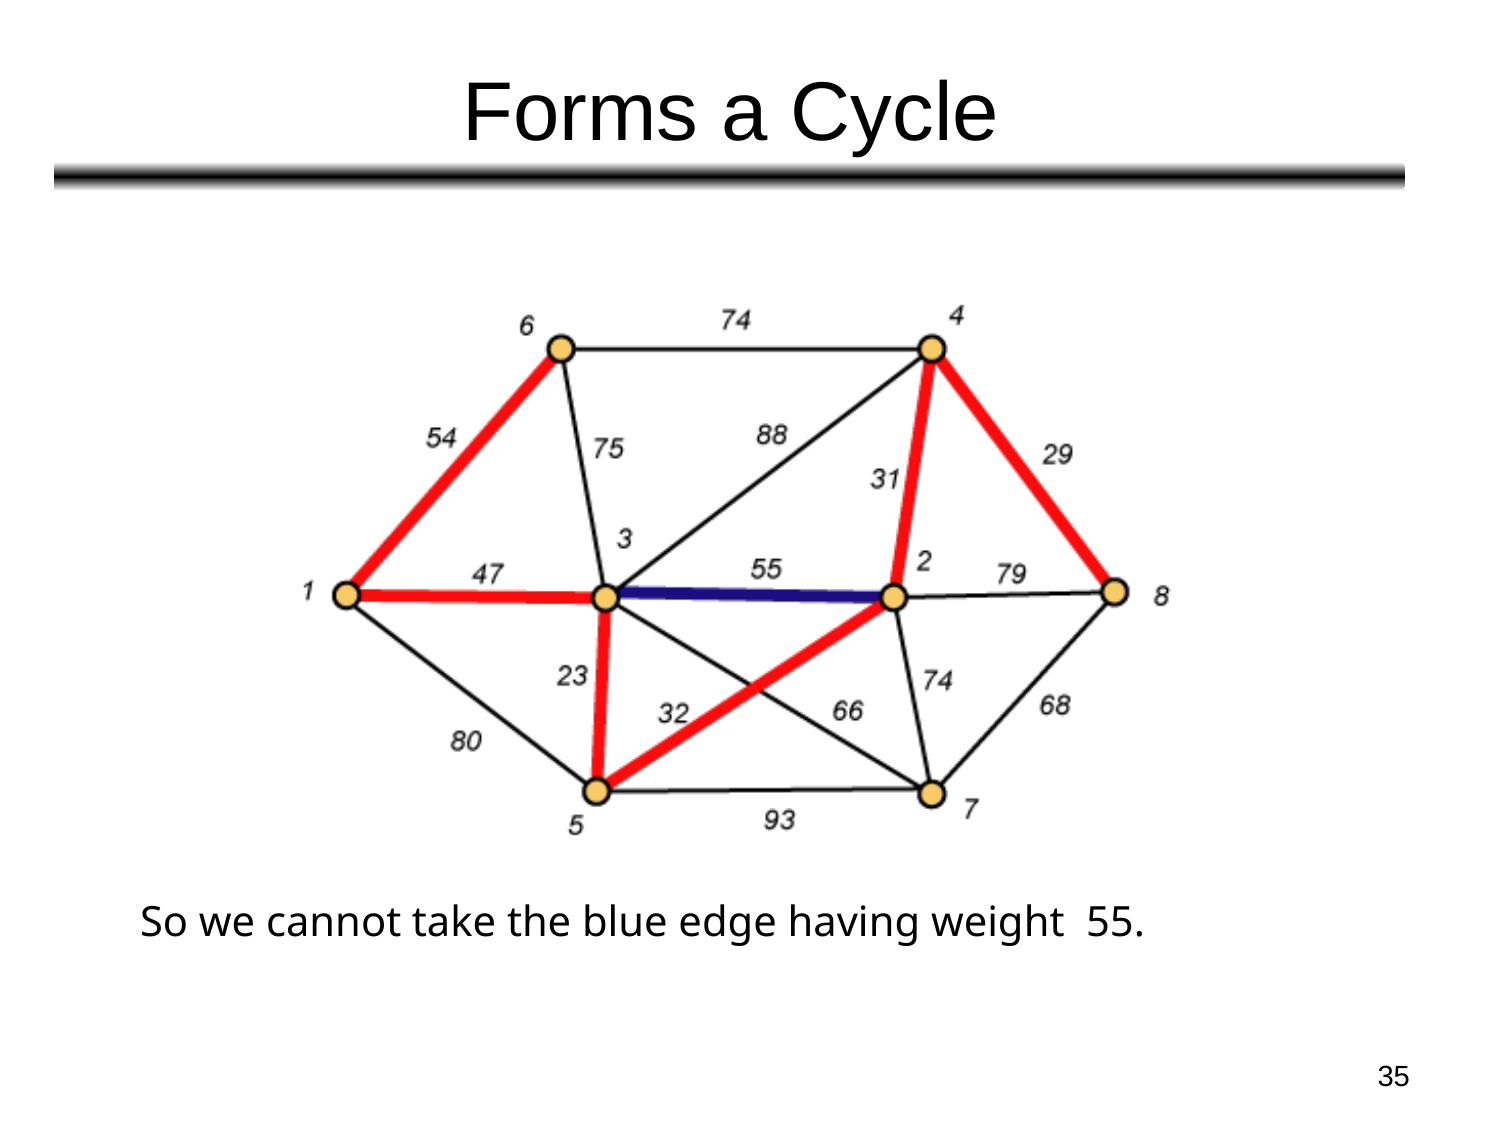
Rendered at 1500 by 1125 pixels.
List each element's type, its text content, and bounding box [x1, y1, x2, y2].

picture [299, 299, 1171, 846]
title Forms a Cycle [55, 16, 1406, 166]
text_box So we cannot take the blue edge having weight 55. [125, 887, 1425, 953]
slide_number ‹#› [1074, 1049, 1425, 1103]
